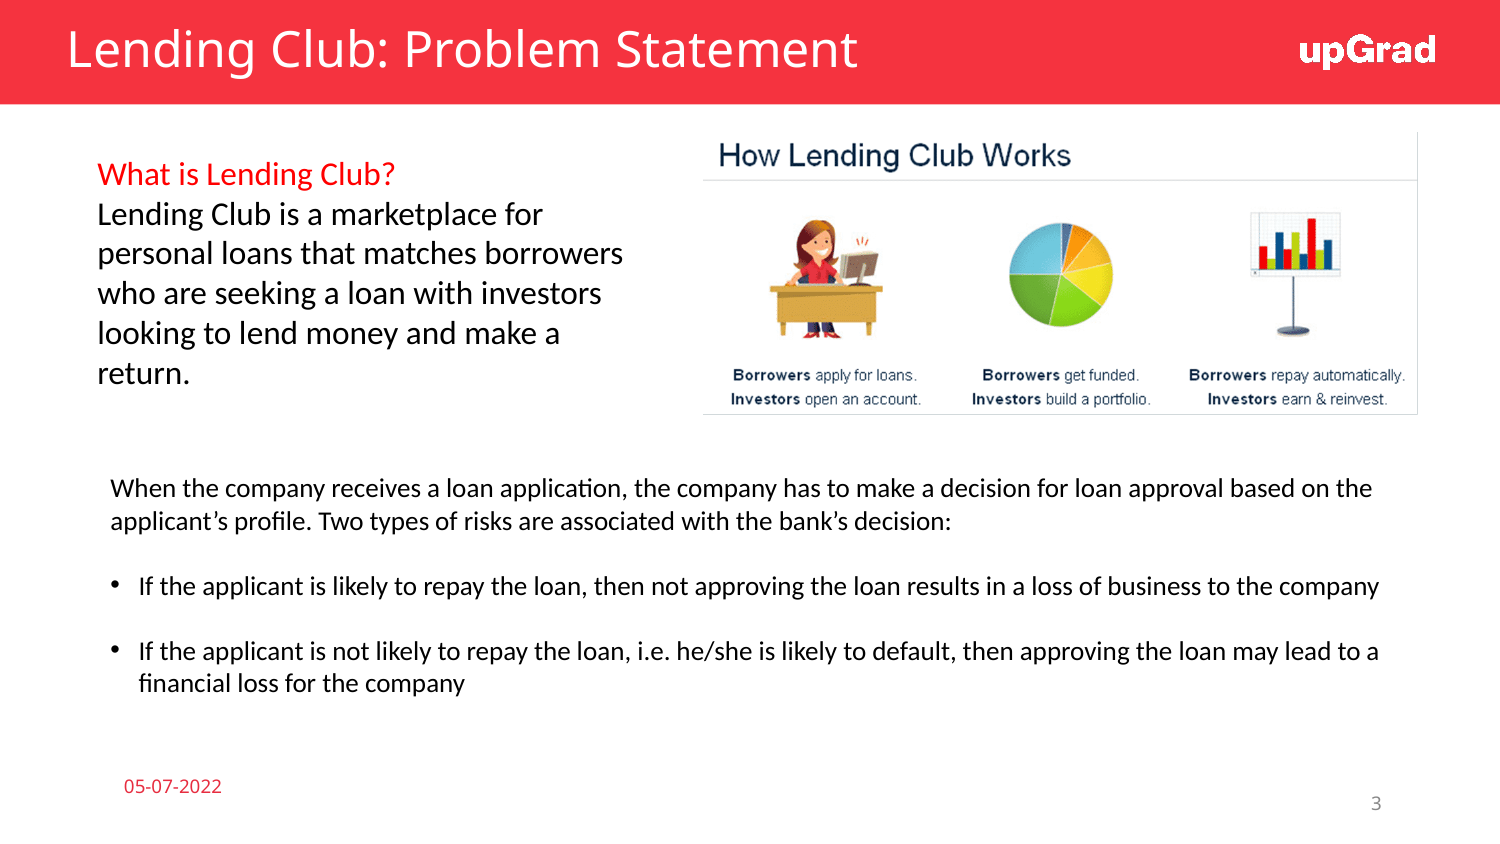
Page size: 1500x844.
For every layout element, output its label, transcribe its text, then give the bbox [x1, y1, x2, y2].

text_box 05-07-2022 [108, 763, 447, 809]
title Lending Club: Problem Statement [51, 20, 954, 83]
picture [702, 131, 1418, 415]
slide_number 3 [1059, 782, 1397, 827]
picture [1300, 34, 1435, 70]
text_box What is Lending Club? Lending Club is a marketplace for personal loans that matches borrowers who are seeking a loan with investors looking to lend money and make a return. [82, 144, 678, 399]
text_box When the company receives a loan application, the company has to make a decision for loan approval based on the applicant’s profile. Two types of risks are associated with the bank’s decision: If the applicant is likely to repay the loan, then not approving the loan results in a loss of business to the company If the applicant is not likely to repay the loan, i.e. he/she is likely to default, then approving the loan may lead to a financial loss for the company [95, 463, 1405, 706]
